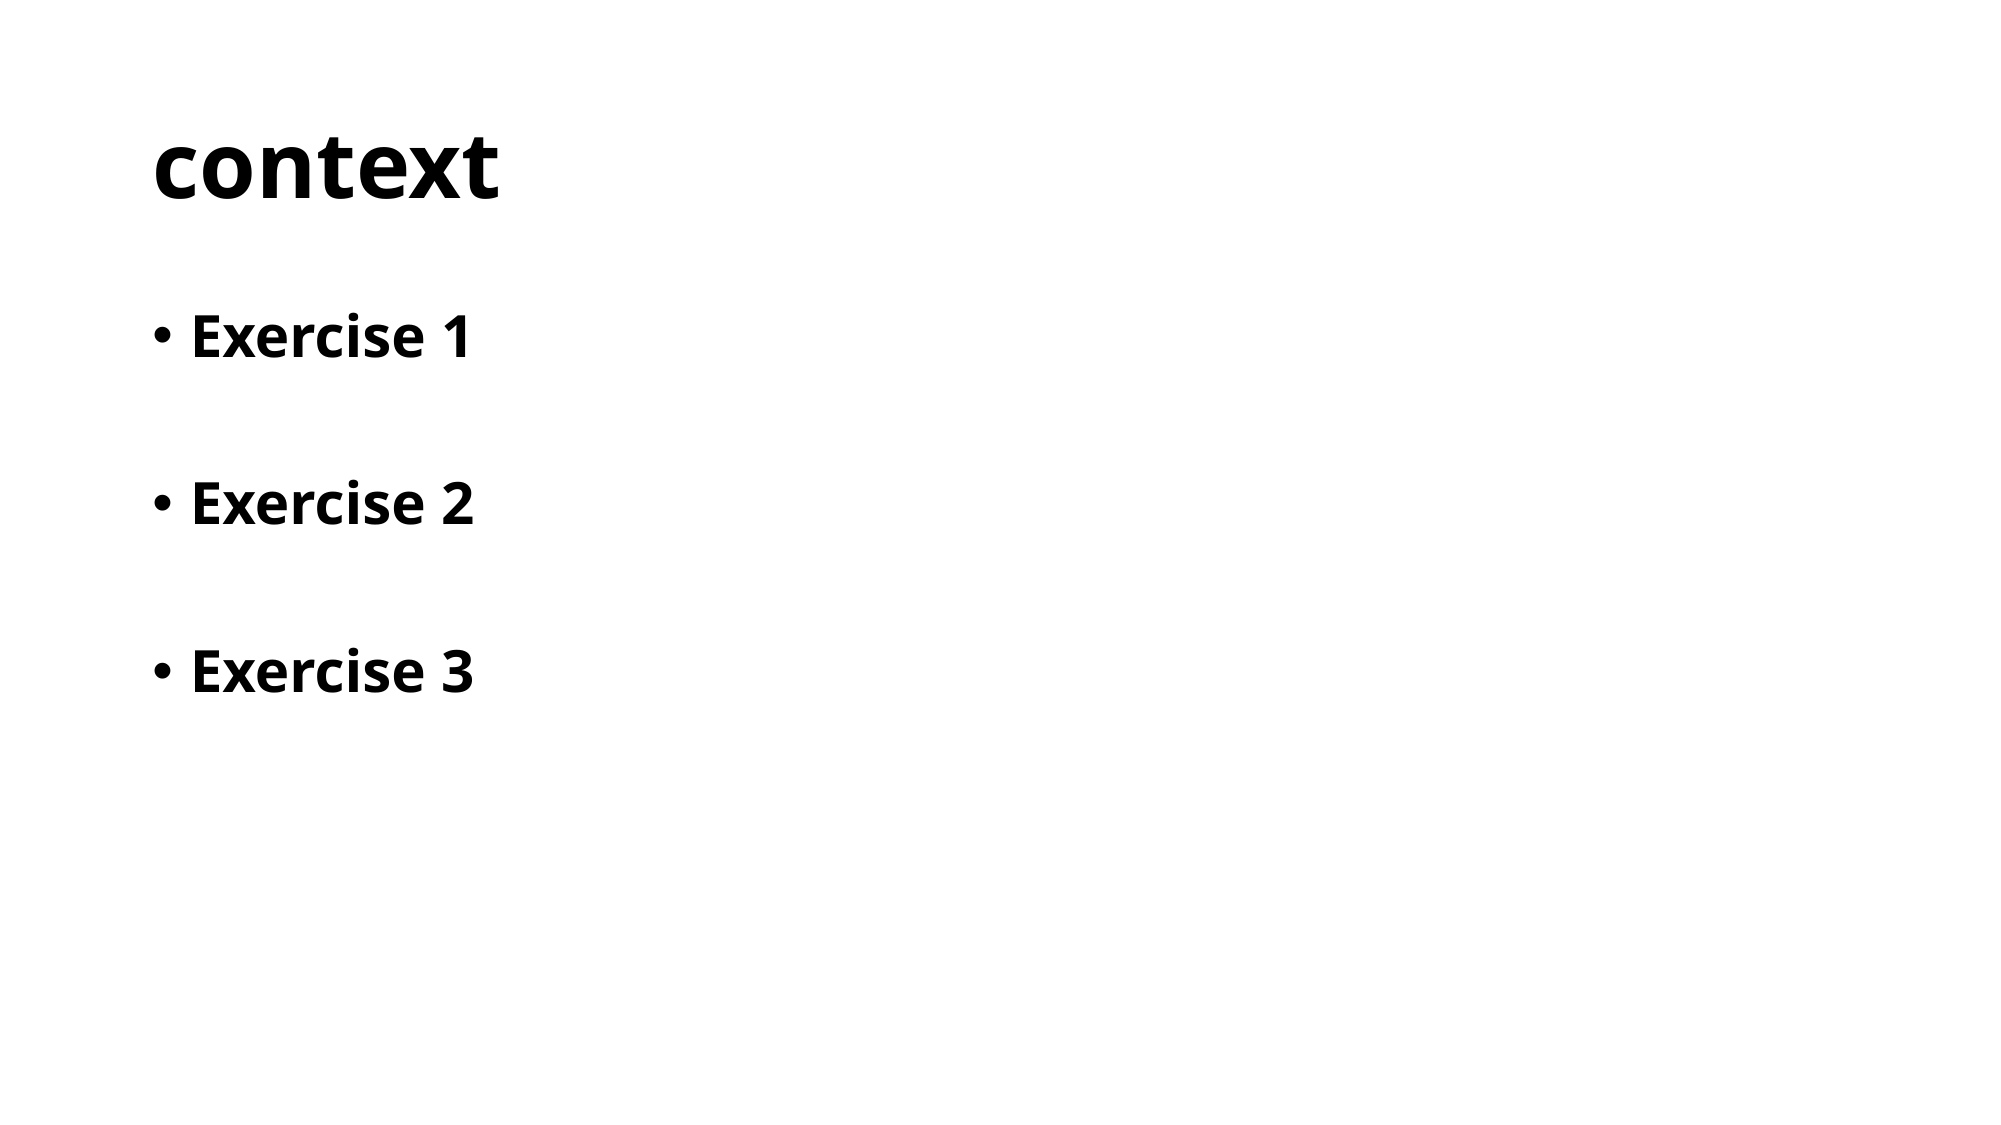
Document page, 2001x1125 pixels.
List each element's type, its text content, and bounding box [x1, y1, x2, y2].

title context [137, 59, 1863, 278]
list Exercise 1 Exercise 2 Exercise 3 [137, 299, 1863, 1014]
